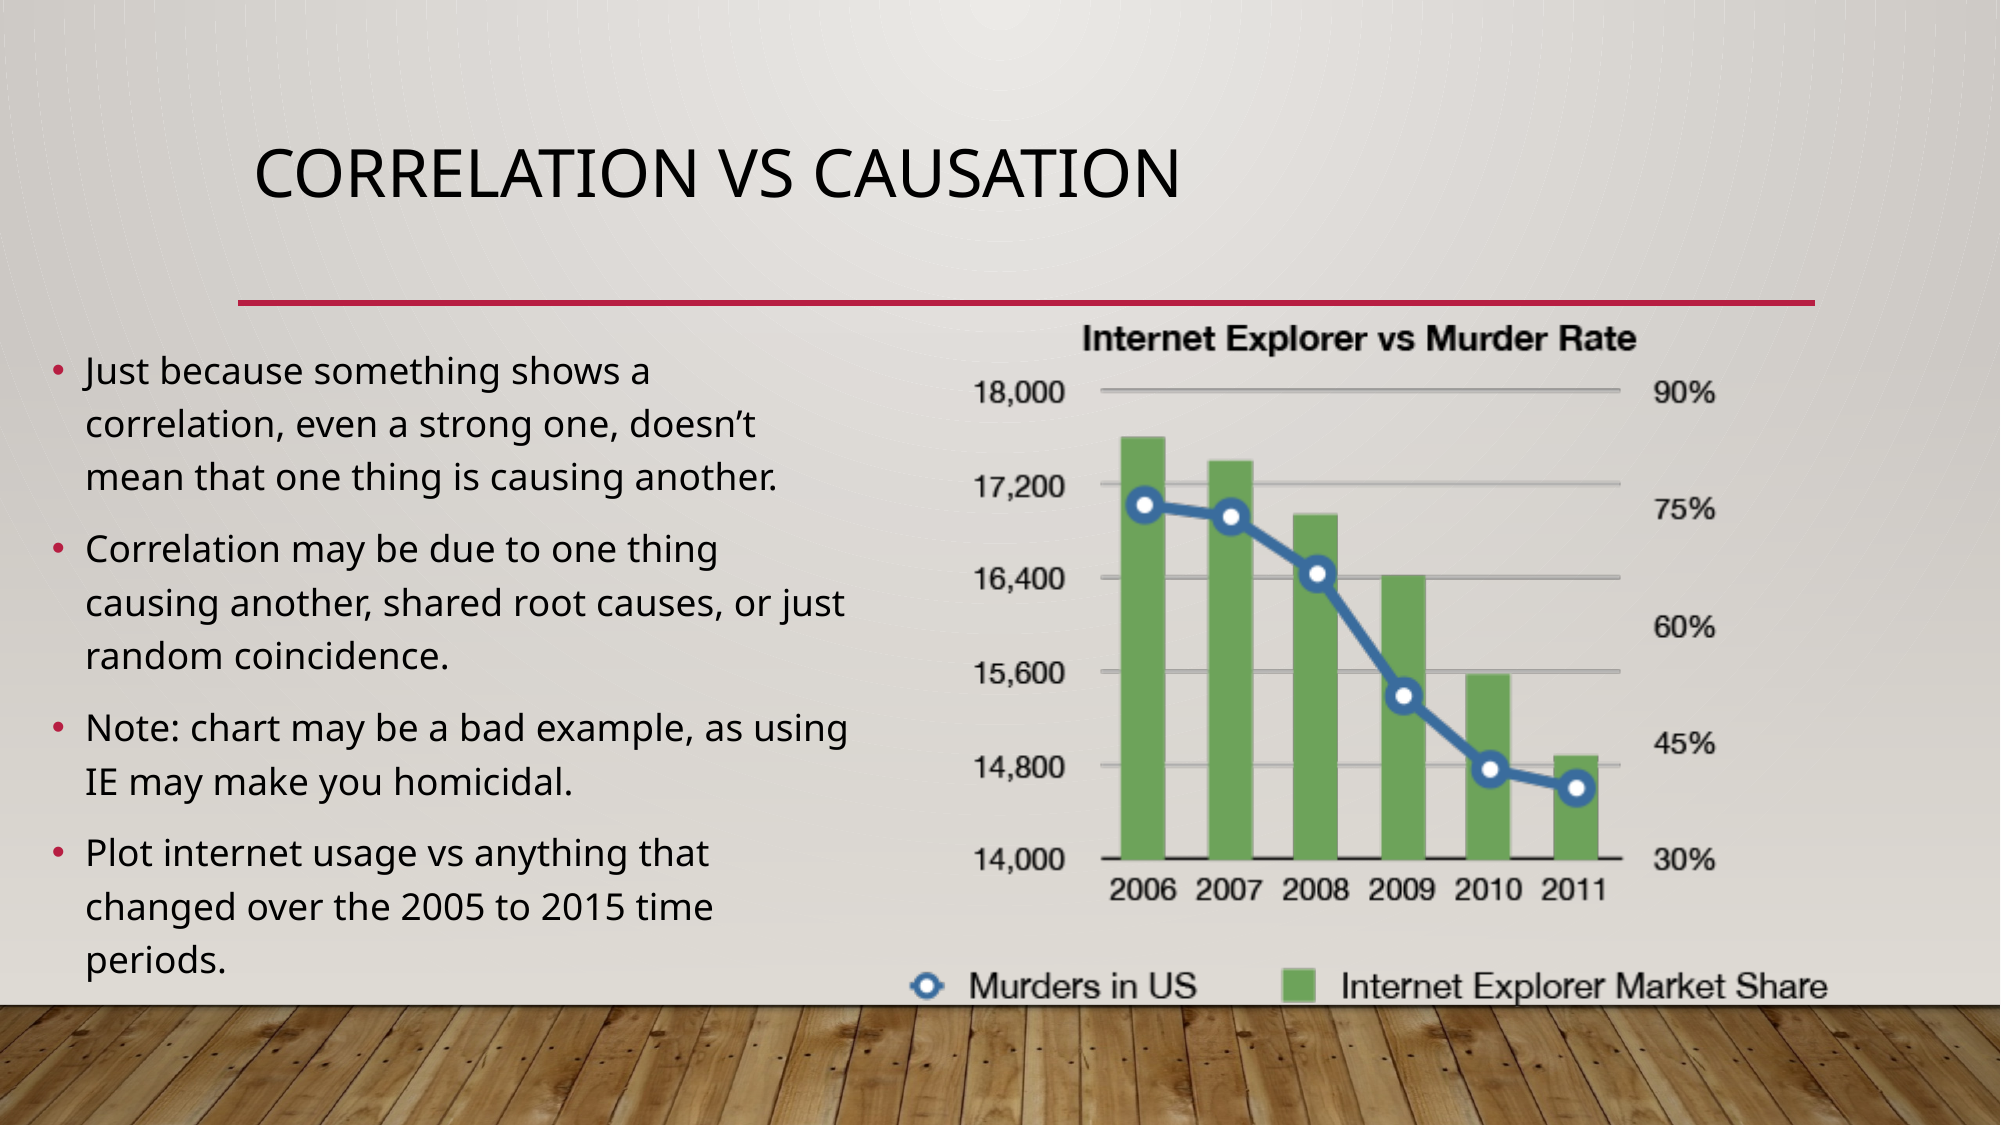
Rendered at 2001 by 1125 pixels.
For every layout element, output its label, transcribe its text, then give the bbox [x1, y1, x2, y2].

list Just because something shows a correlation, even a strong one, doesn’t mean that one thing is causing another. Correlation may be due to one thing causing another, shared root causes, or just random coincidence. Note: chart may be a bad example, as using IE may make you homicidal. Plot internet usage vs anything that changed over the 2005 to 2015 time periods. [36, 330, 872, 993]
picture [0, 279, 2000, 1125]
title Correlation vs Causation [238, 131, 1814, 305]
